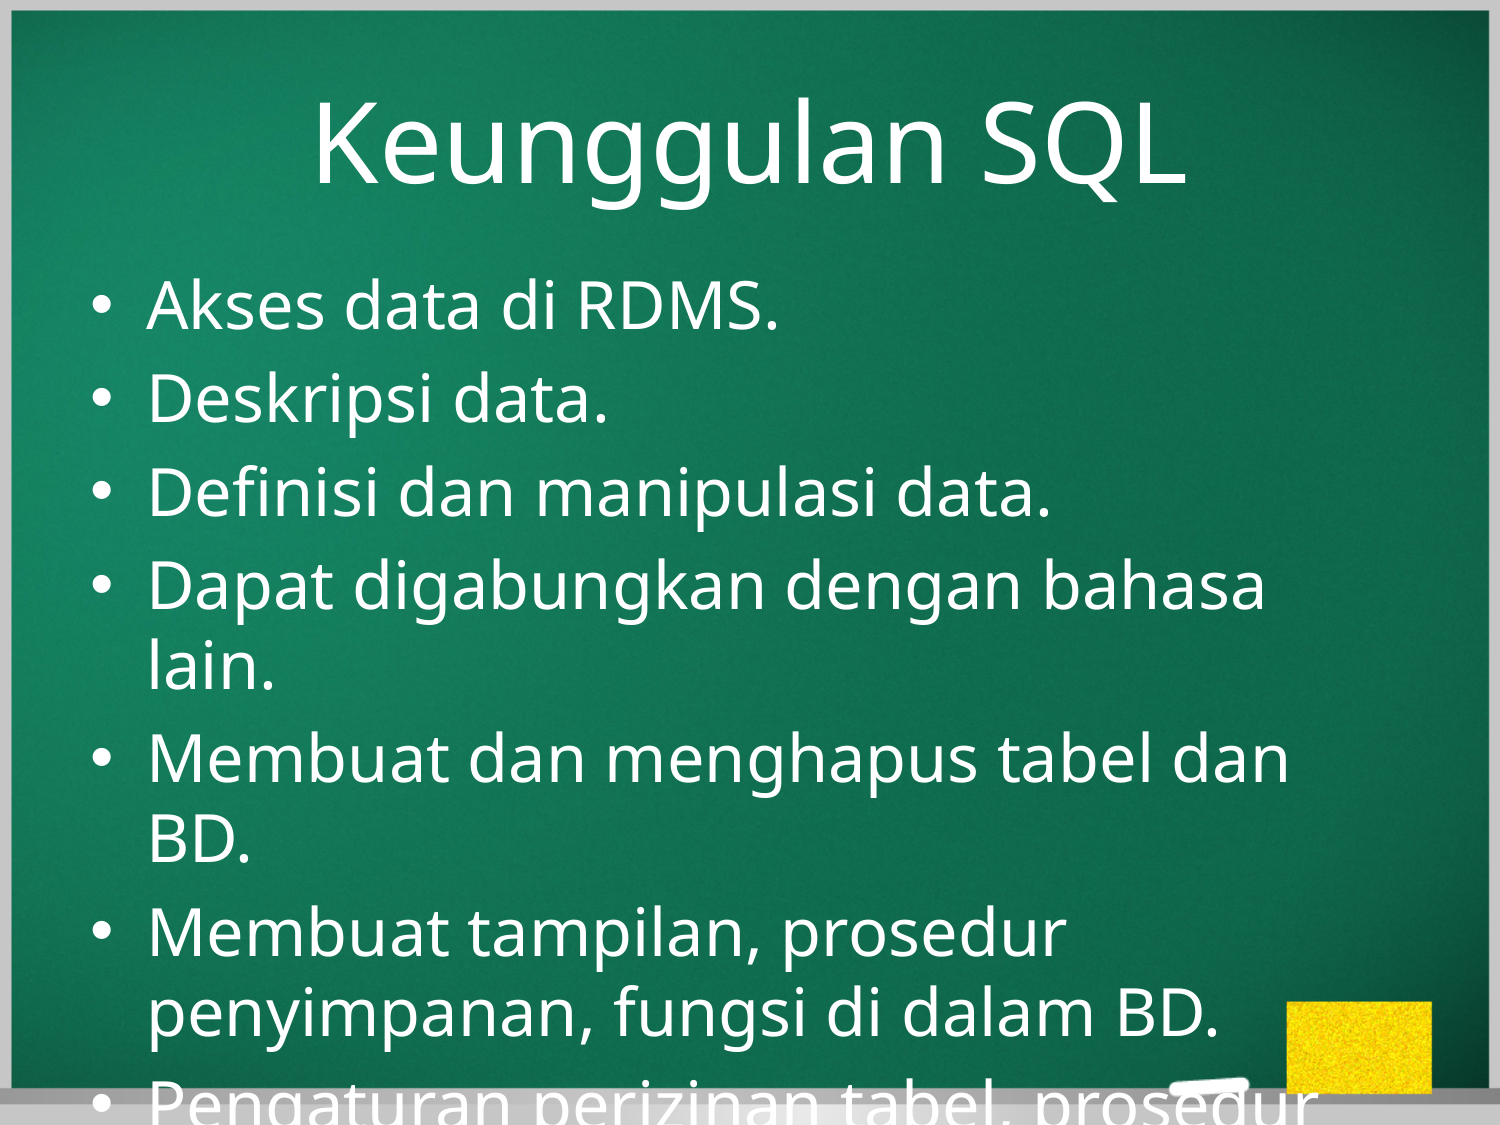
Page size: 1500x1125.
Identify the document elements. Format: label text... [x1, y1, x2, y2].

picture [0, 0, 1500, 1125]
title Keunggulan SQL [74, 44, 1424, 233]
list Akses data di RDMS. Deskripsi data. Definisi dan manipulasi data. Dapat digabungkan dengan bahasa lain. Membuat dan menghapus tabel dan BD. Membuat tampilan, prosedur penyimpanan, fungsi di dalam BD. Pengaturan perizinan tabel, prosedur dan tampilan [74, 255, 1426, 1006]
